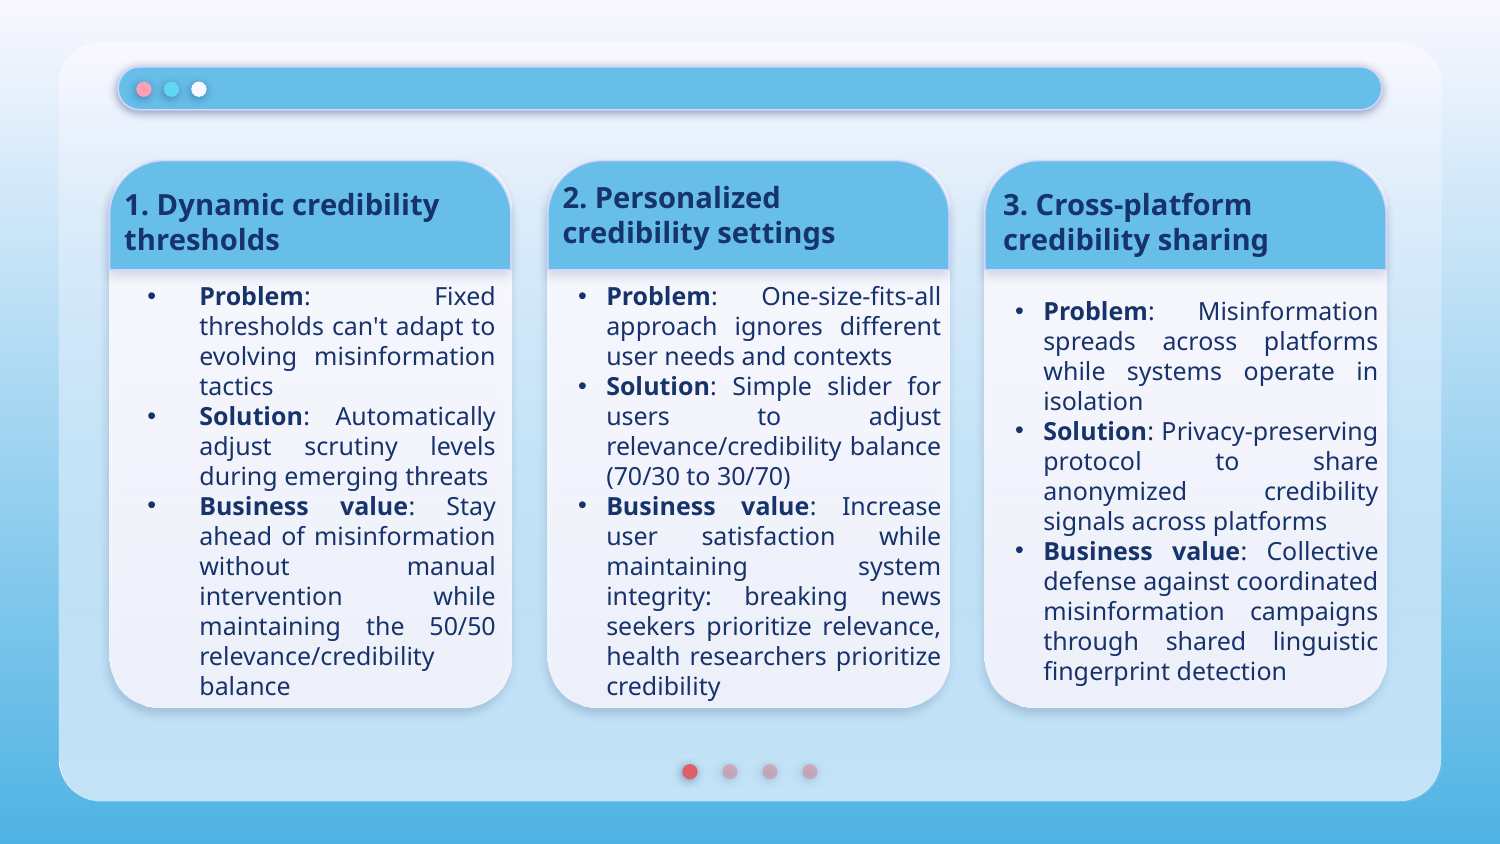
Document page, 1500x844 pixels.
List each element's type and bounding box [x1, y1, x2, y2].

text_box [547, 160, 950, 708]
text_box [109, 160, 512, 708]
text_box [984, 160, 1387, 708]
